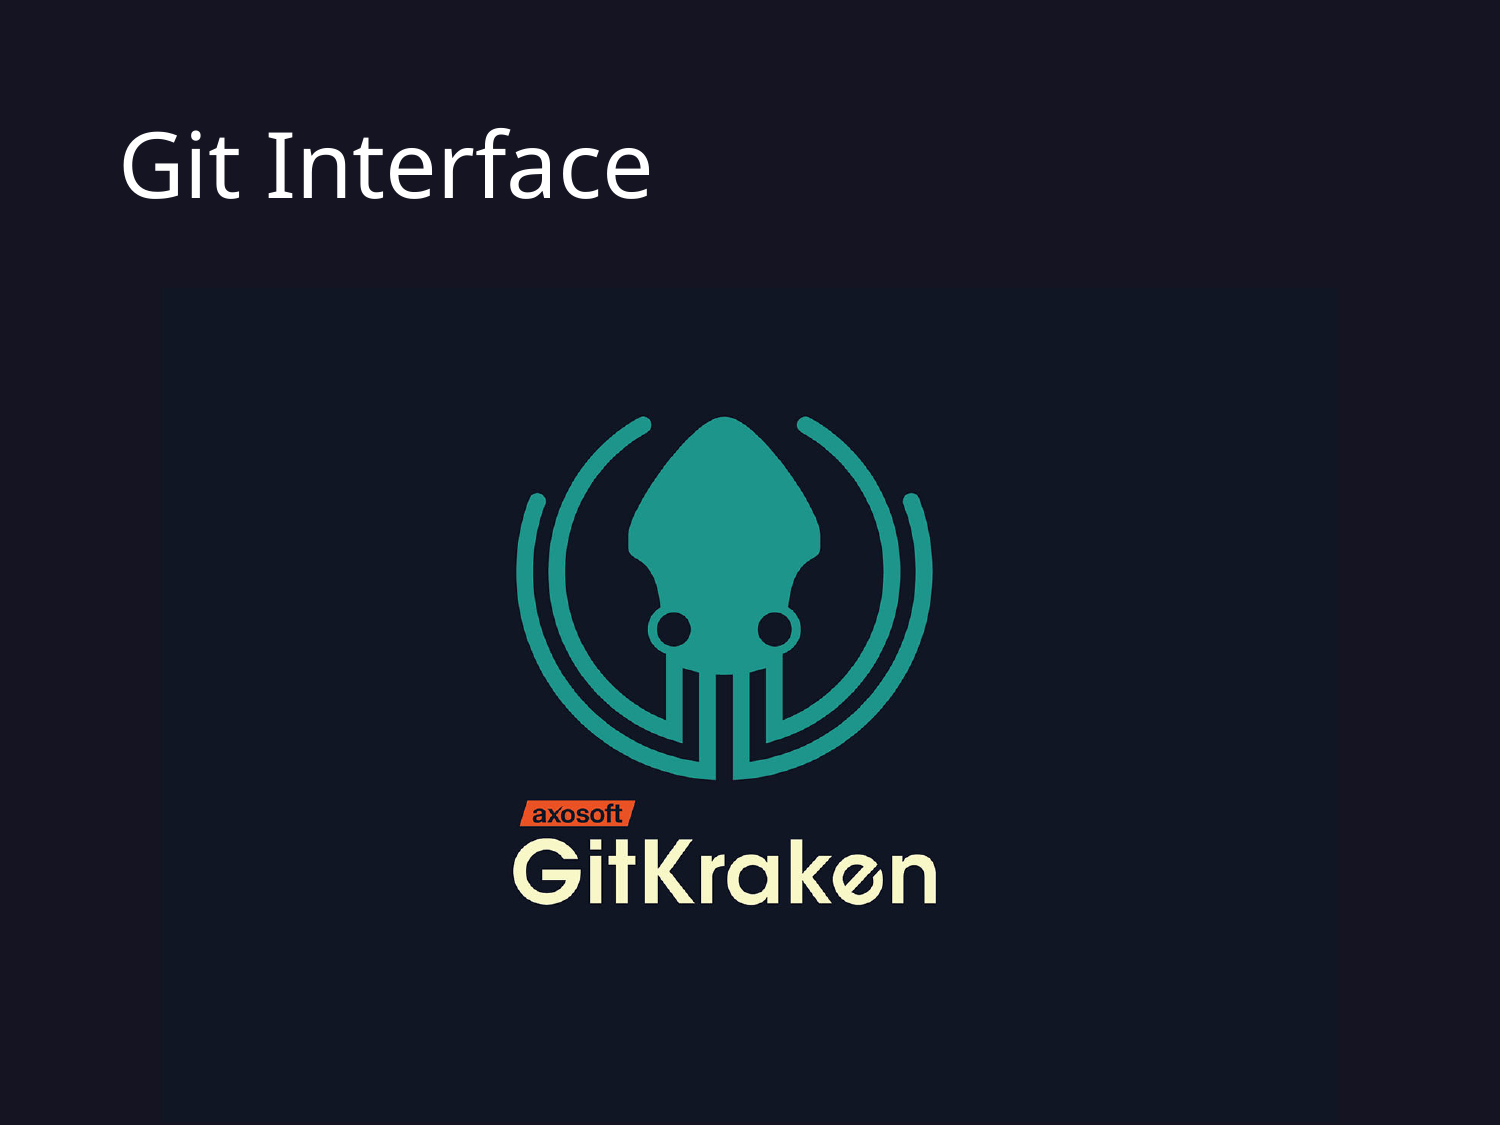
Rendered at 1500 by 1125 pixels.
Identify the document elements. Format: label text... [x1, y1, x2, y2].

picture [161, 288, 1339, 1122]
title Git Interface [103, 59, 1397, 278]
